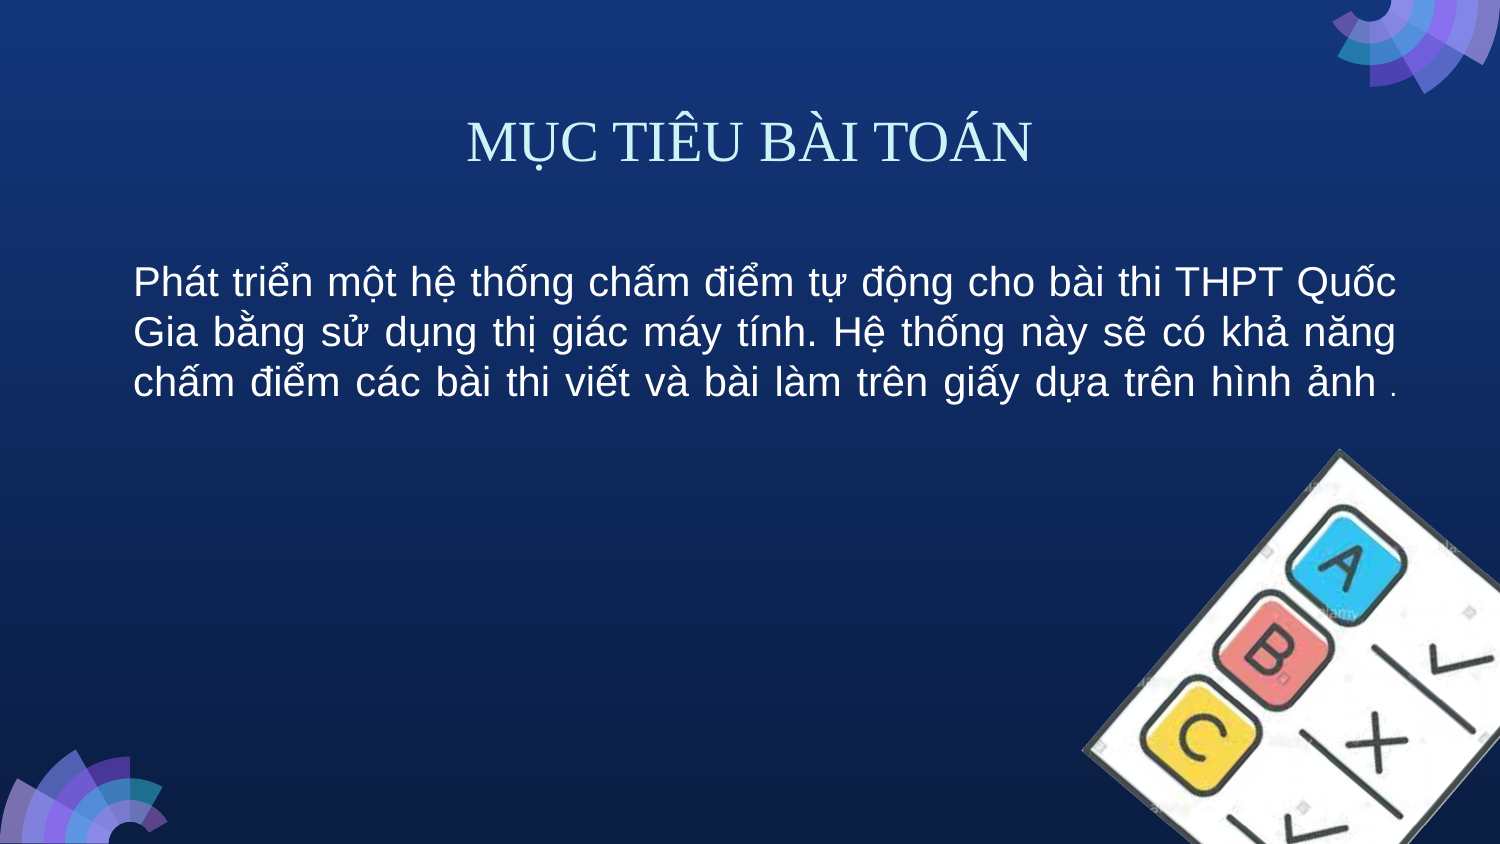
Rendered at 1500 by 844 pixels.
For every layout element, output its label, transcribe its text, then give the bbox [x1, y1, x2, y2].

list Phát triển một hệ thống chấm điểm tự động cho bài thi THPT Quốc Gia bằng sử dụng thị giác máy tính. Hệ thống này sẽ có khả năng chấm điểm các bài thi viết và bài làm trên giấy dựa trên hình ảnh . [118, 240, 1413, 657]
picture [1083, 450, 1500, 844]
title MỤC TIÊU BÀI TOÁN [118, 88, 1382, 183]
